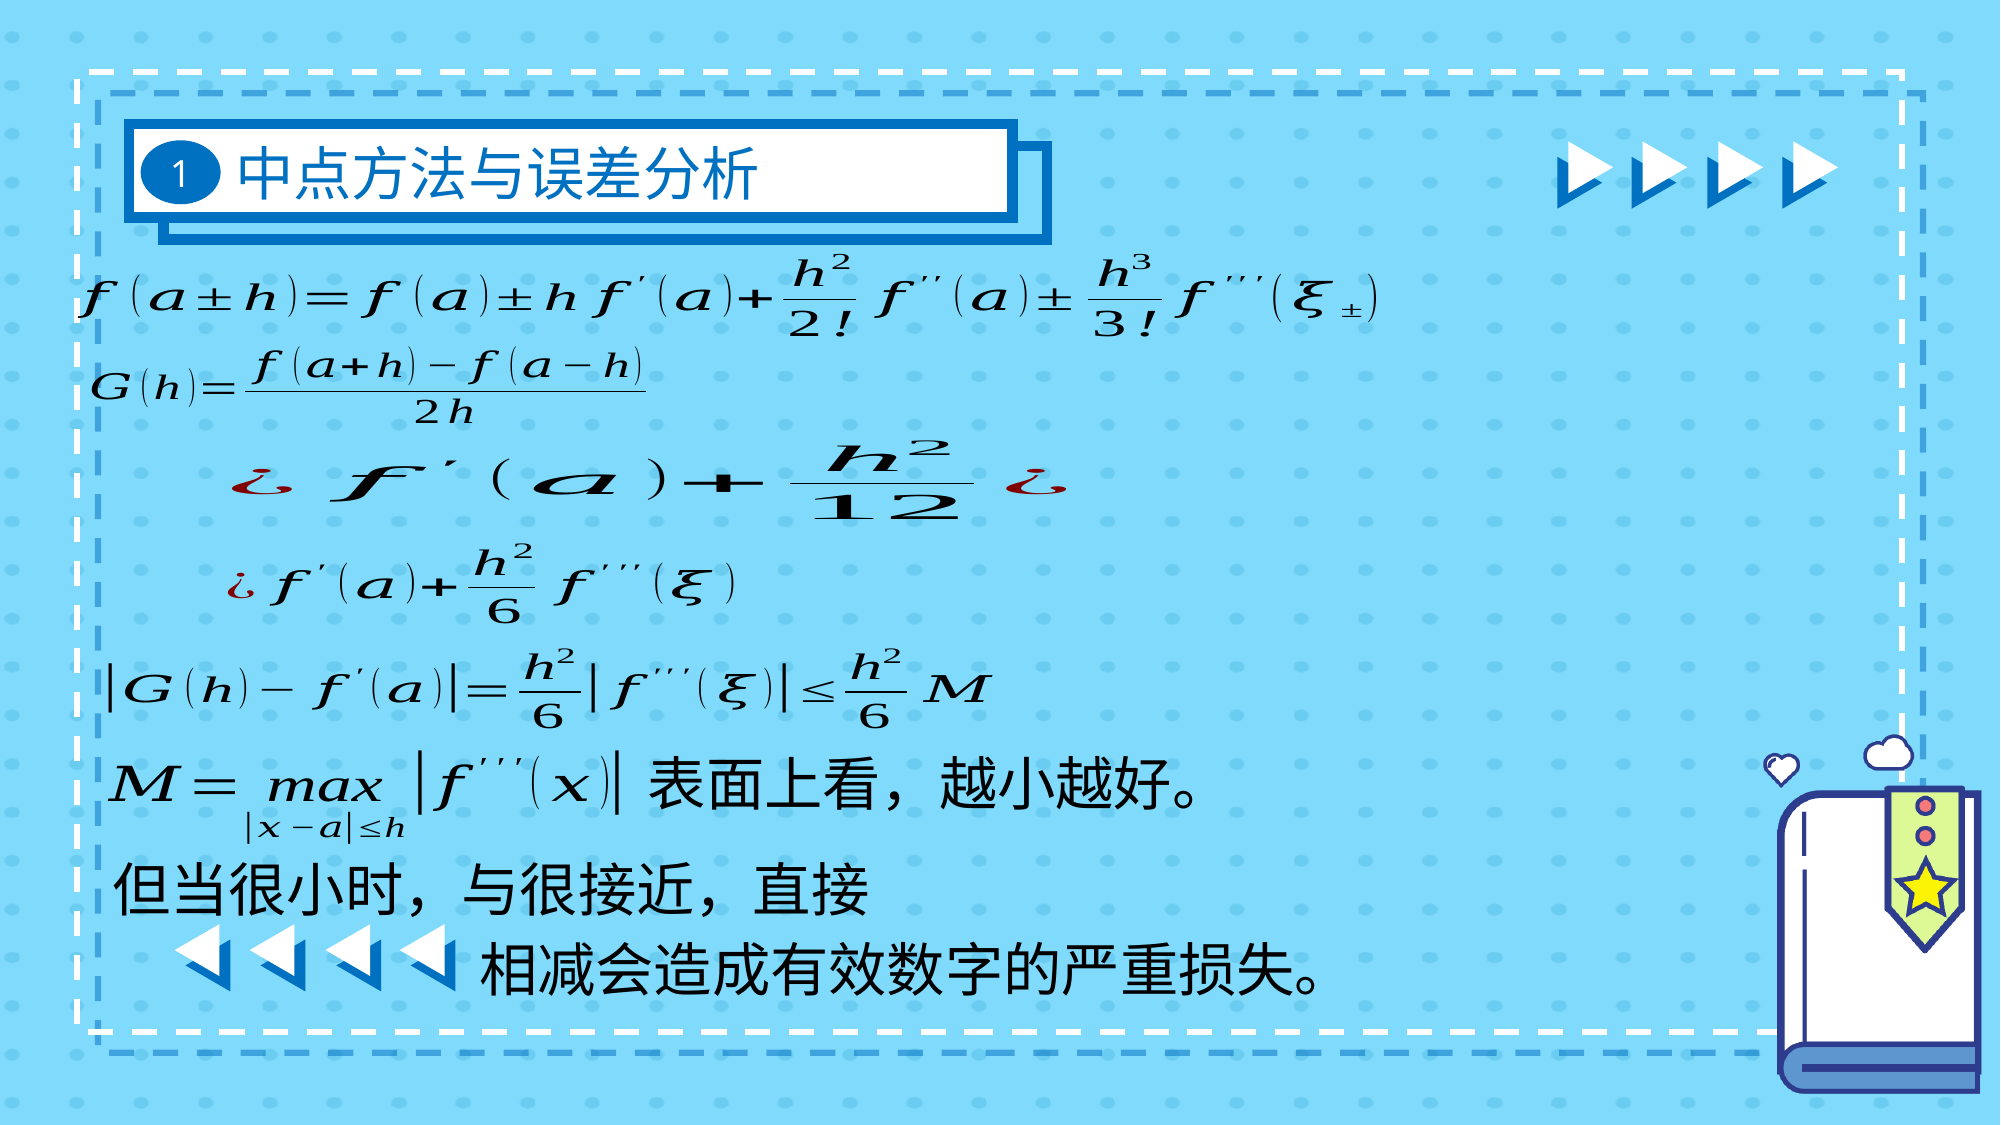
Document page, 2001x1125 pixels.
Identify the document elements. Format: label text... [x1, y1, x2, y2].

text_box 1 [139, 139, 222, 206]
picture [3, 1, 2001, 1125]
text_box 相减会造成有效数字的严重损失。 [464, 925, 1382, 1011]
text_box 中点方法与误差分析 [220, 129, 1014, 215]
